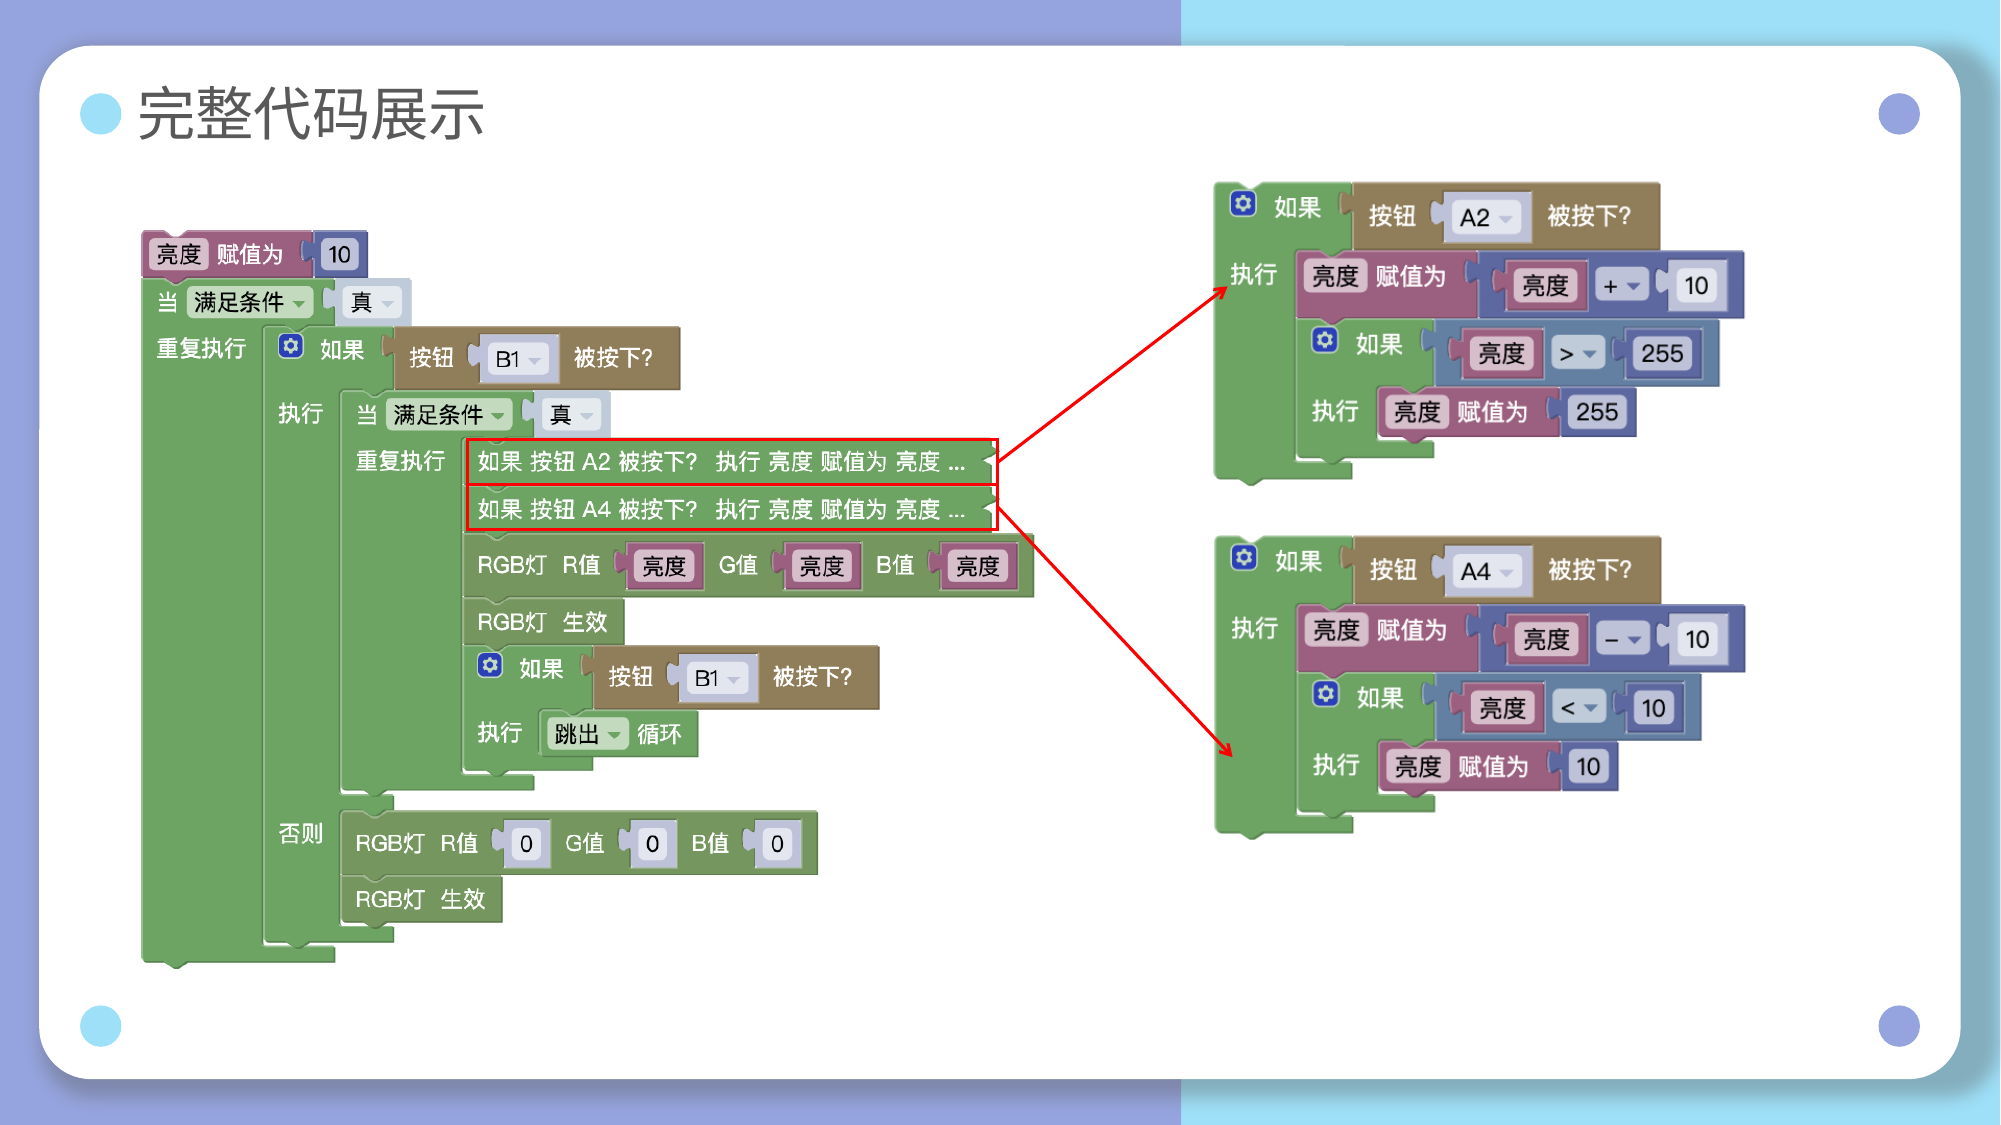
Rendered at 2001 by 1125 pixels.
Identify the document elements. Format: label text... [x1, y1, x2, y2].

picture [137, 223, 1044, 972]
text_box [997, 286, 1228, 463]
title 完整代码展示 [137, 77, 976, 157]
picture [1207, 172, 1760, 842]
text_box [997, 507, 1233, 758]
